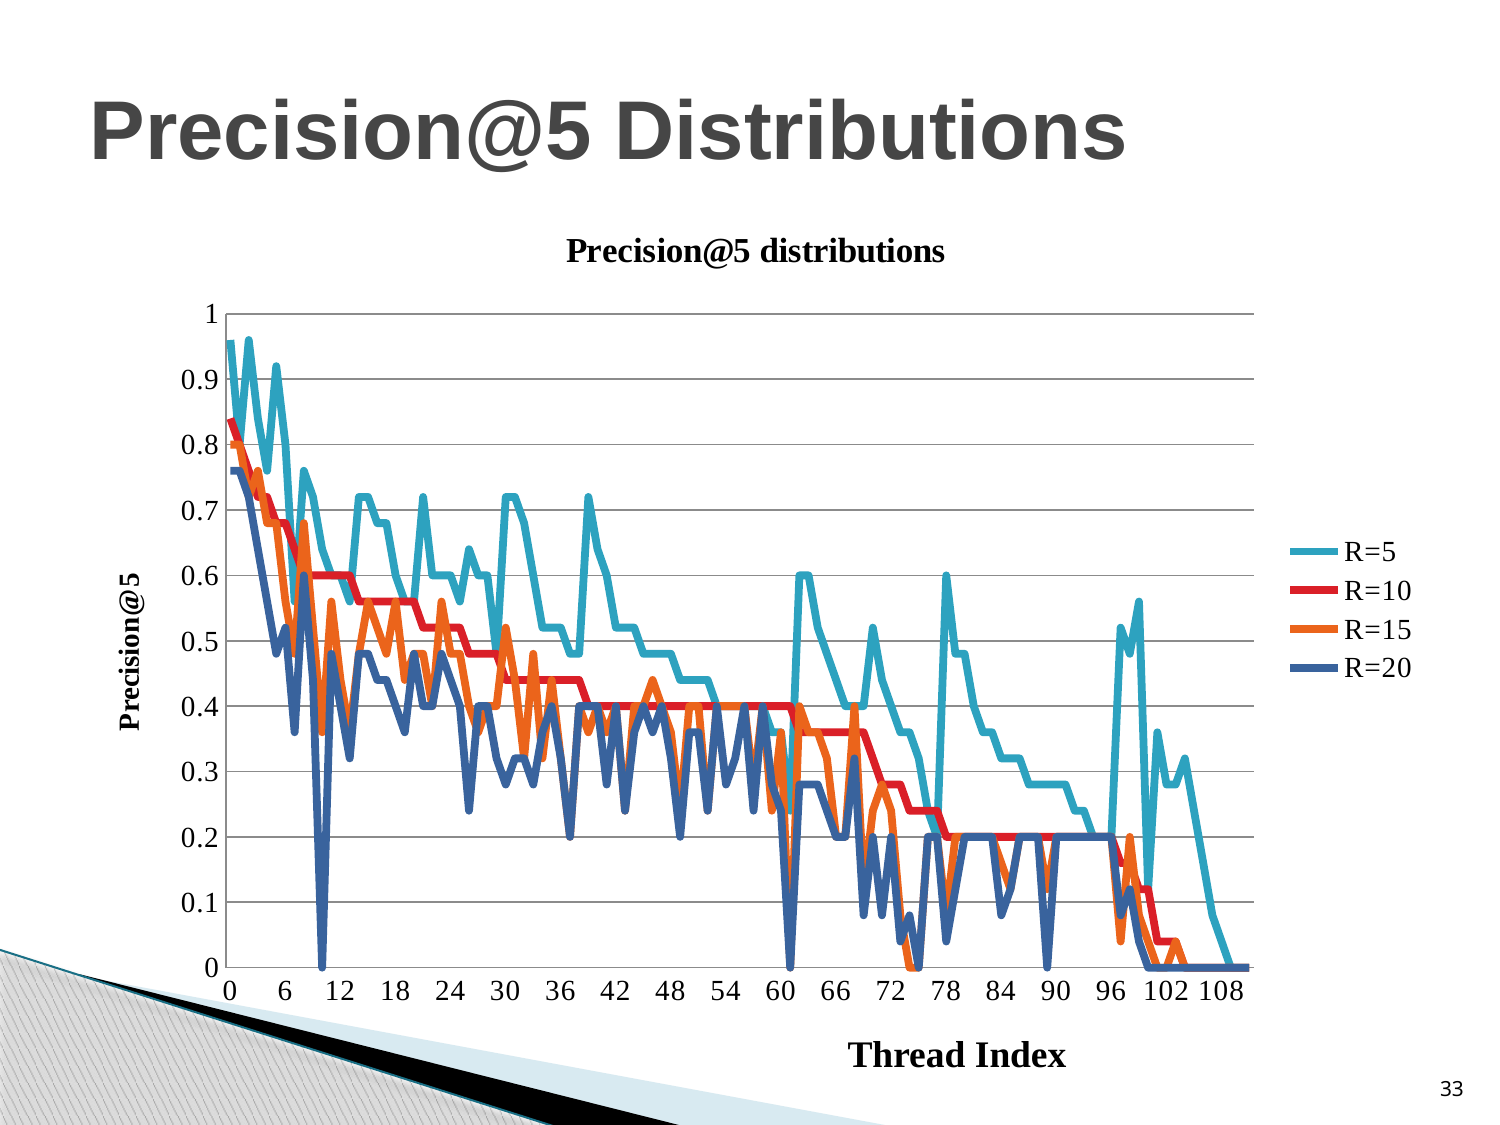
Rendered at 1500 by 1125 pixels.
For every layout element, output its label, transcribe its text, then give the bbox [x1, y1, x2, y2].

slide_number 33 [1418, 1051, 1479, 1112]
title Precision@5 Distributions [75, 32, 1425, 197]
text_box Thread Index [832, 1035, 1105, 1083]
chart [76, 195, 1436, 1024]
